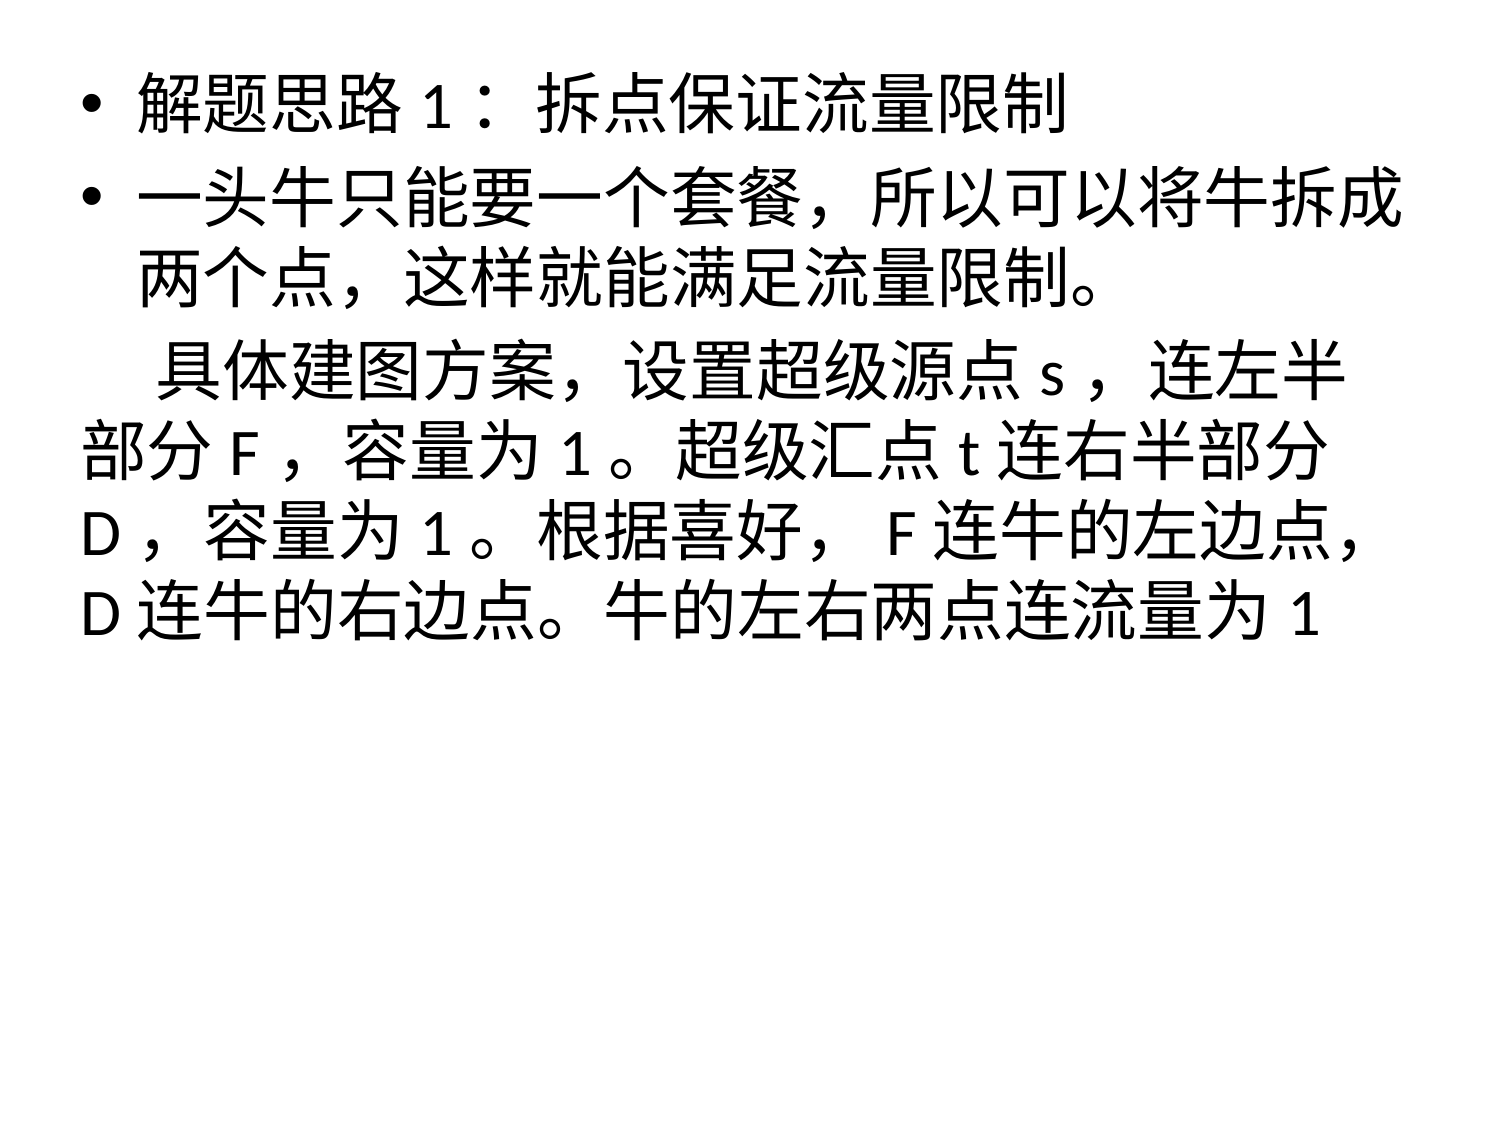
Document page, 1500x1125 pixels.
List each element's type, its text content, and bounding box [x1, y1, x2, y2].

list 解题思路1：拆点保证流量限制 一头牛只能要一个套餐，所以可以将牛拆成两个点，这样就能满足流量限制。 具体建图方案，设置超级源点s，连左半部分F，容量为1。超级汇点t连右半部分D，容量为1。根据喜好，F连牛的左边点，D连牛的右边点。牛的左右两点连流量为1 [64, 54, 1425, 1005]
